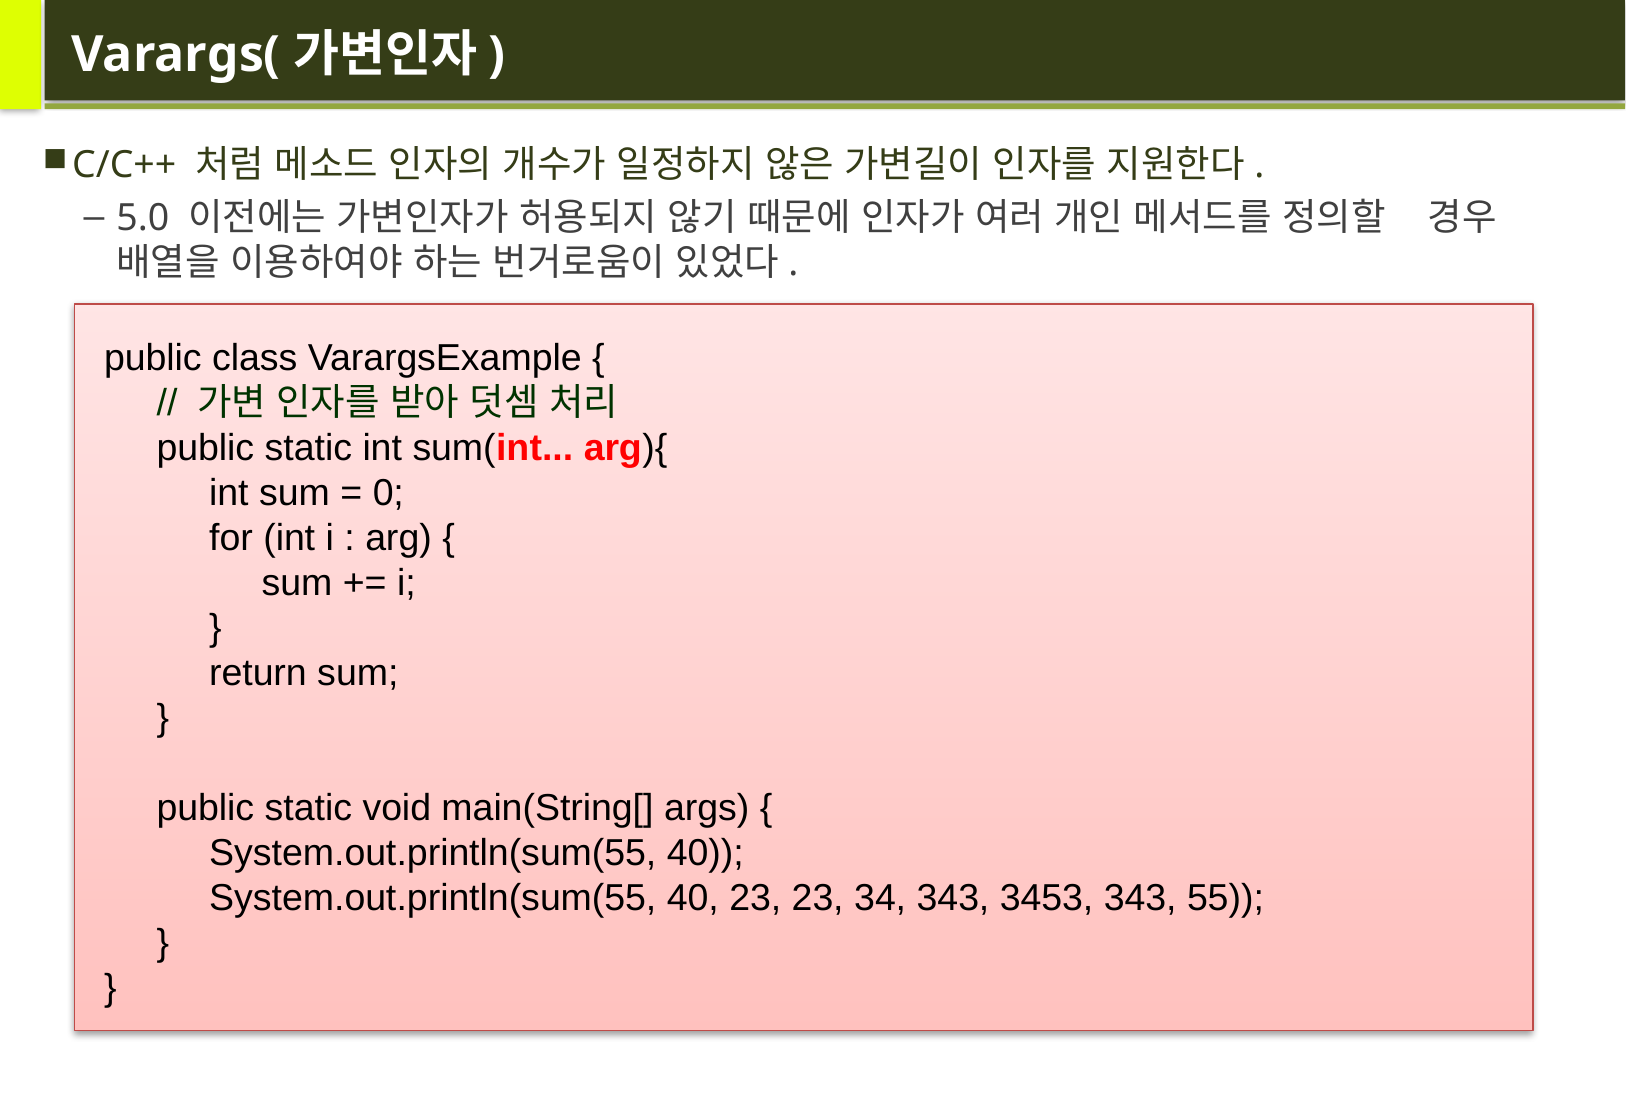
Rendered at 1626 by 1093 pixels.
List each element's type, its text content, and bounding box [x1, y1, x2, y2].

list C/C++ 처럼 메소드 인자의 개수가 일정하지 않은 가변길이 인자를 지원한다. 5.0 이전에는 가변인자가 허용되지 않기 때문에 인자가 여러 개인 메서드를 정의할 경우 배열을 이용하여야 하는 번거로움이 있었다. [27, 132, 1598, 1067]
title Varargs(가변인자) [56, 0, 1604, 103]
text_box public class VarargsExample { // 가변 인자를 받아 덧셈 처리 public static int sum(int... arg){ int sum = 0; for (int i : arg) { sum += i; } return sum; } public static void main(String[] args) { System.out.println(sum(55, 40)); System.out.println(sum(55, 40, 23, 23, 34, 343, 3453, 343, 55)); } } [74, 303, 1534, 1031]
